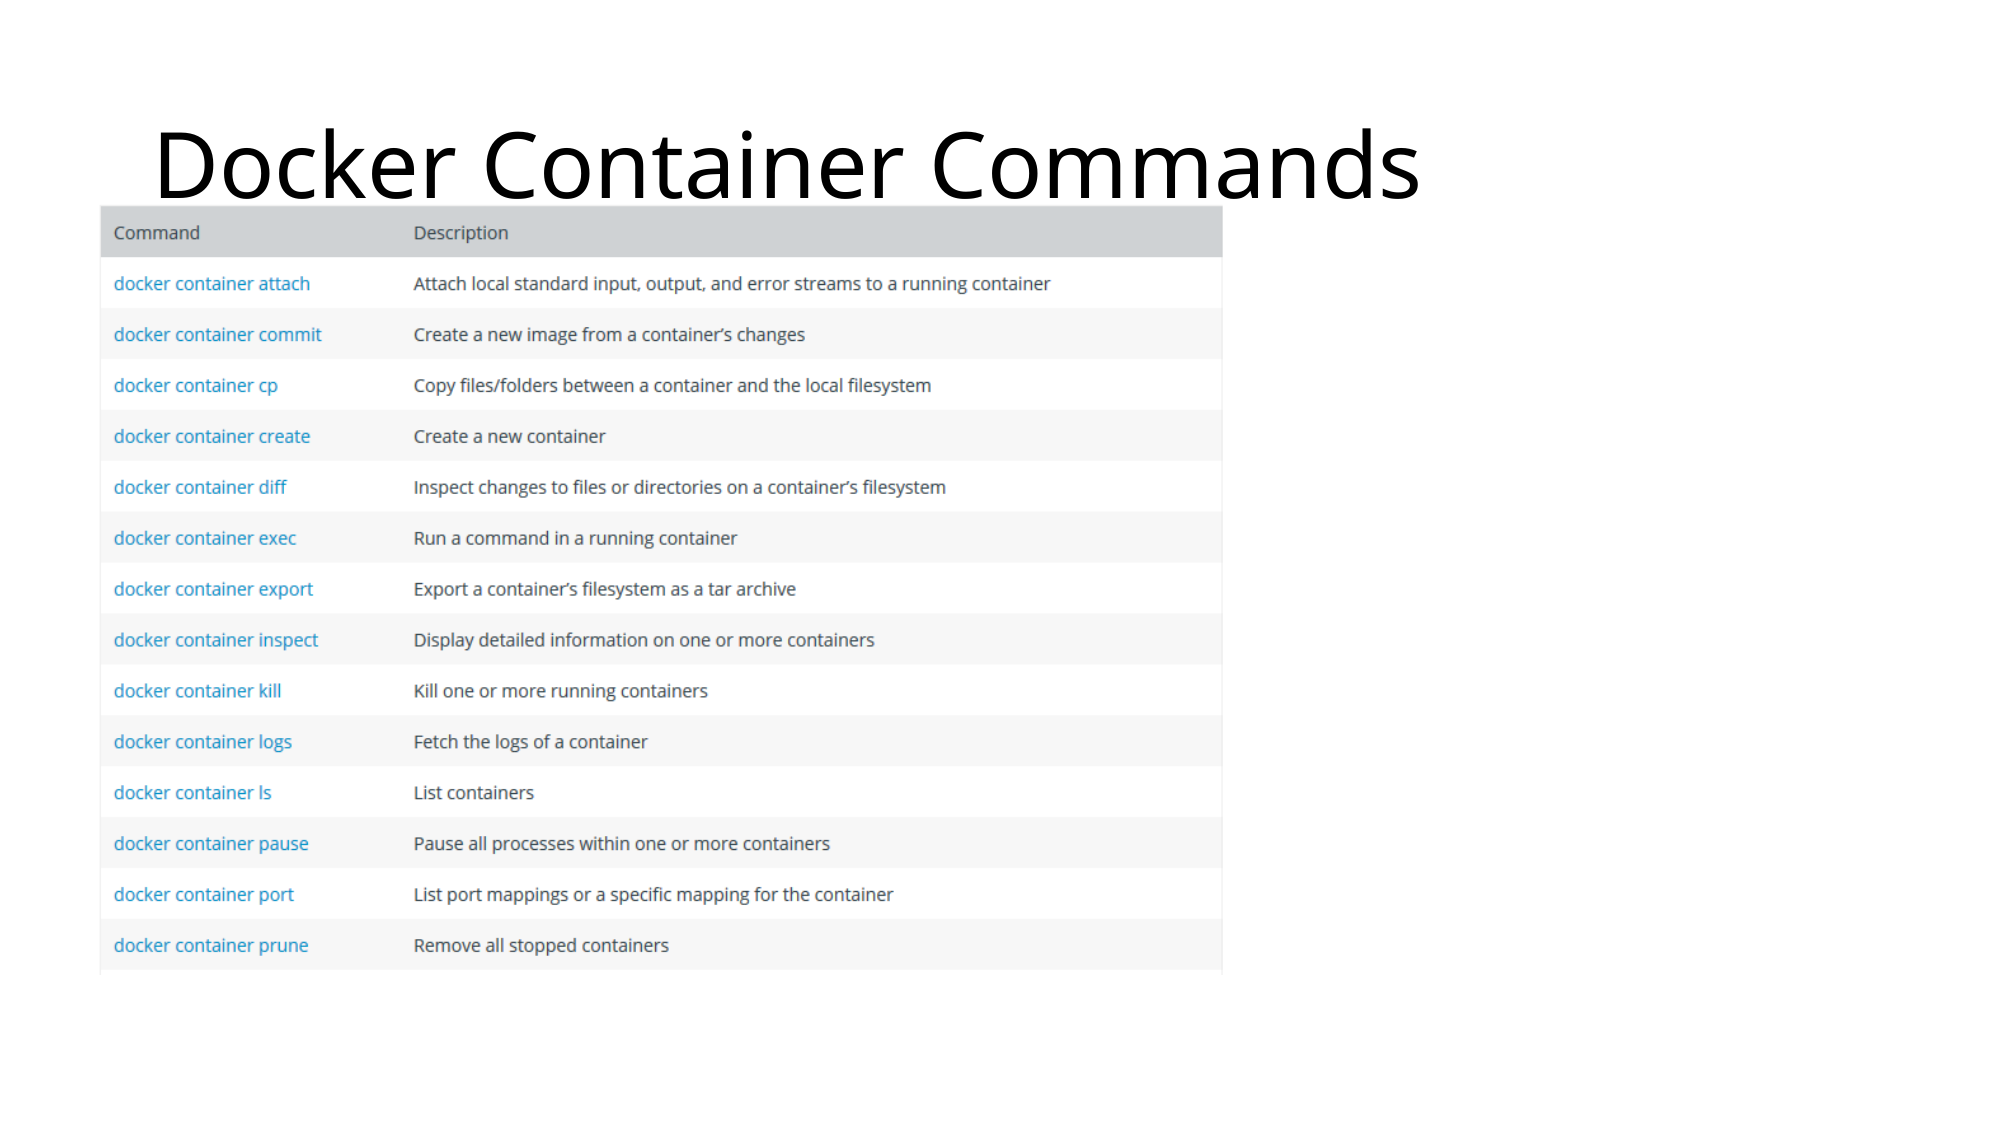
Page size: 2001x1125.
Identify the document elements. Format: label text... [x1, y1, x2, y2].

picture [96, 200, 1233, 975]
text_box Docker Container Commands [137, 59, 1863, 278]
